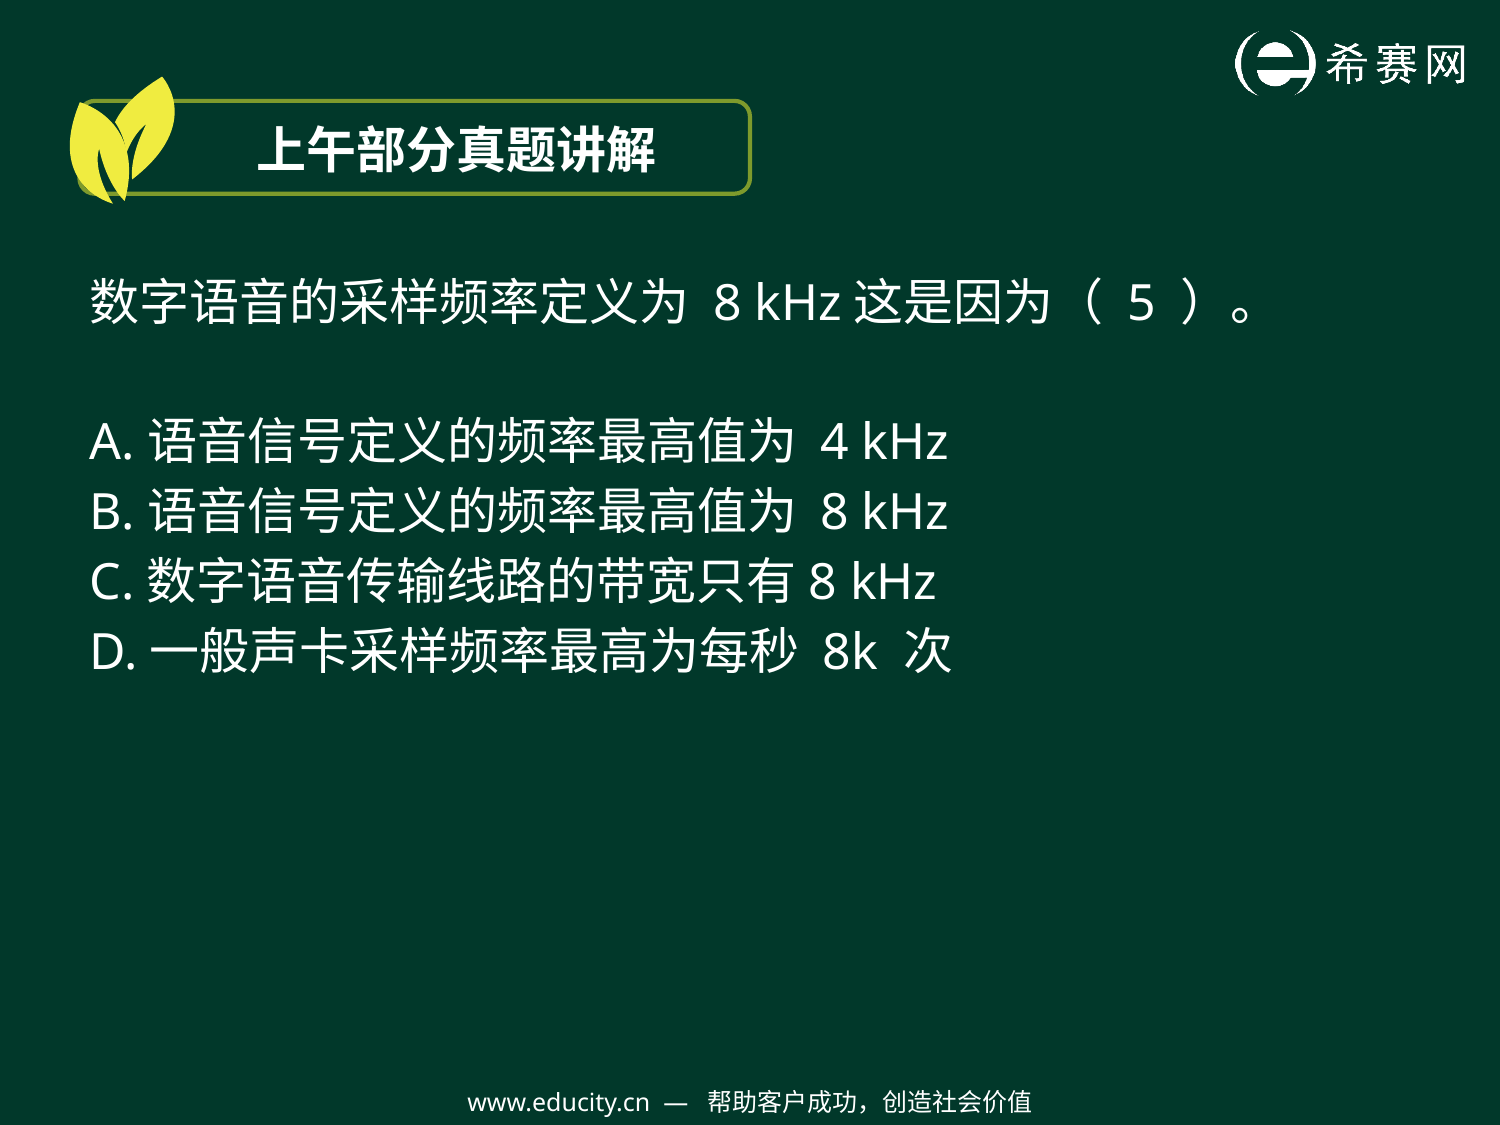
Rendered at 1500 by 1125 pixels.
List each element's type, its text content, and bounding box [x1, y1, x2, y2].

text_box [44, 76, 751, 204]
list 数字语音的采样频率定义为 8 kHz这是因为（ 5 ）。 A.语音信号定义的频率最高值为 4 kHz B.语音信号定义的频率最高值为 8 kHz C.数字语音传输线路的带宽只有8 kHz D.一般声卡采样频率最高为每秒 8k 次 [75, 262, 1425, 1005]
picture [1235, 30, 1473, 96]
